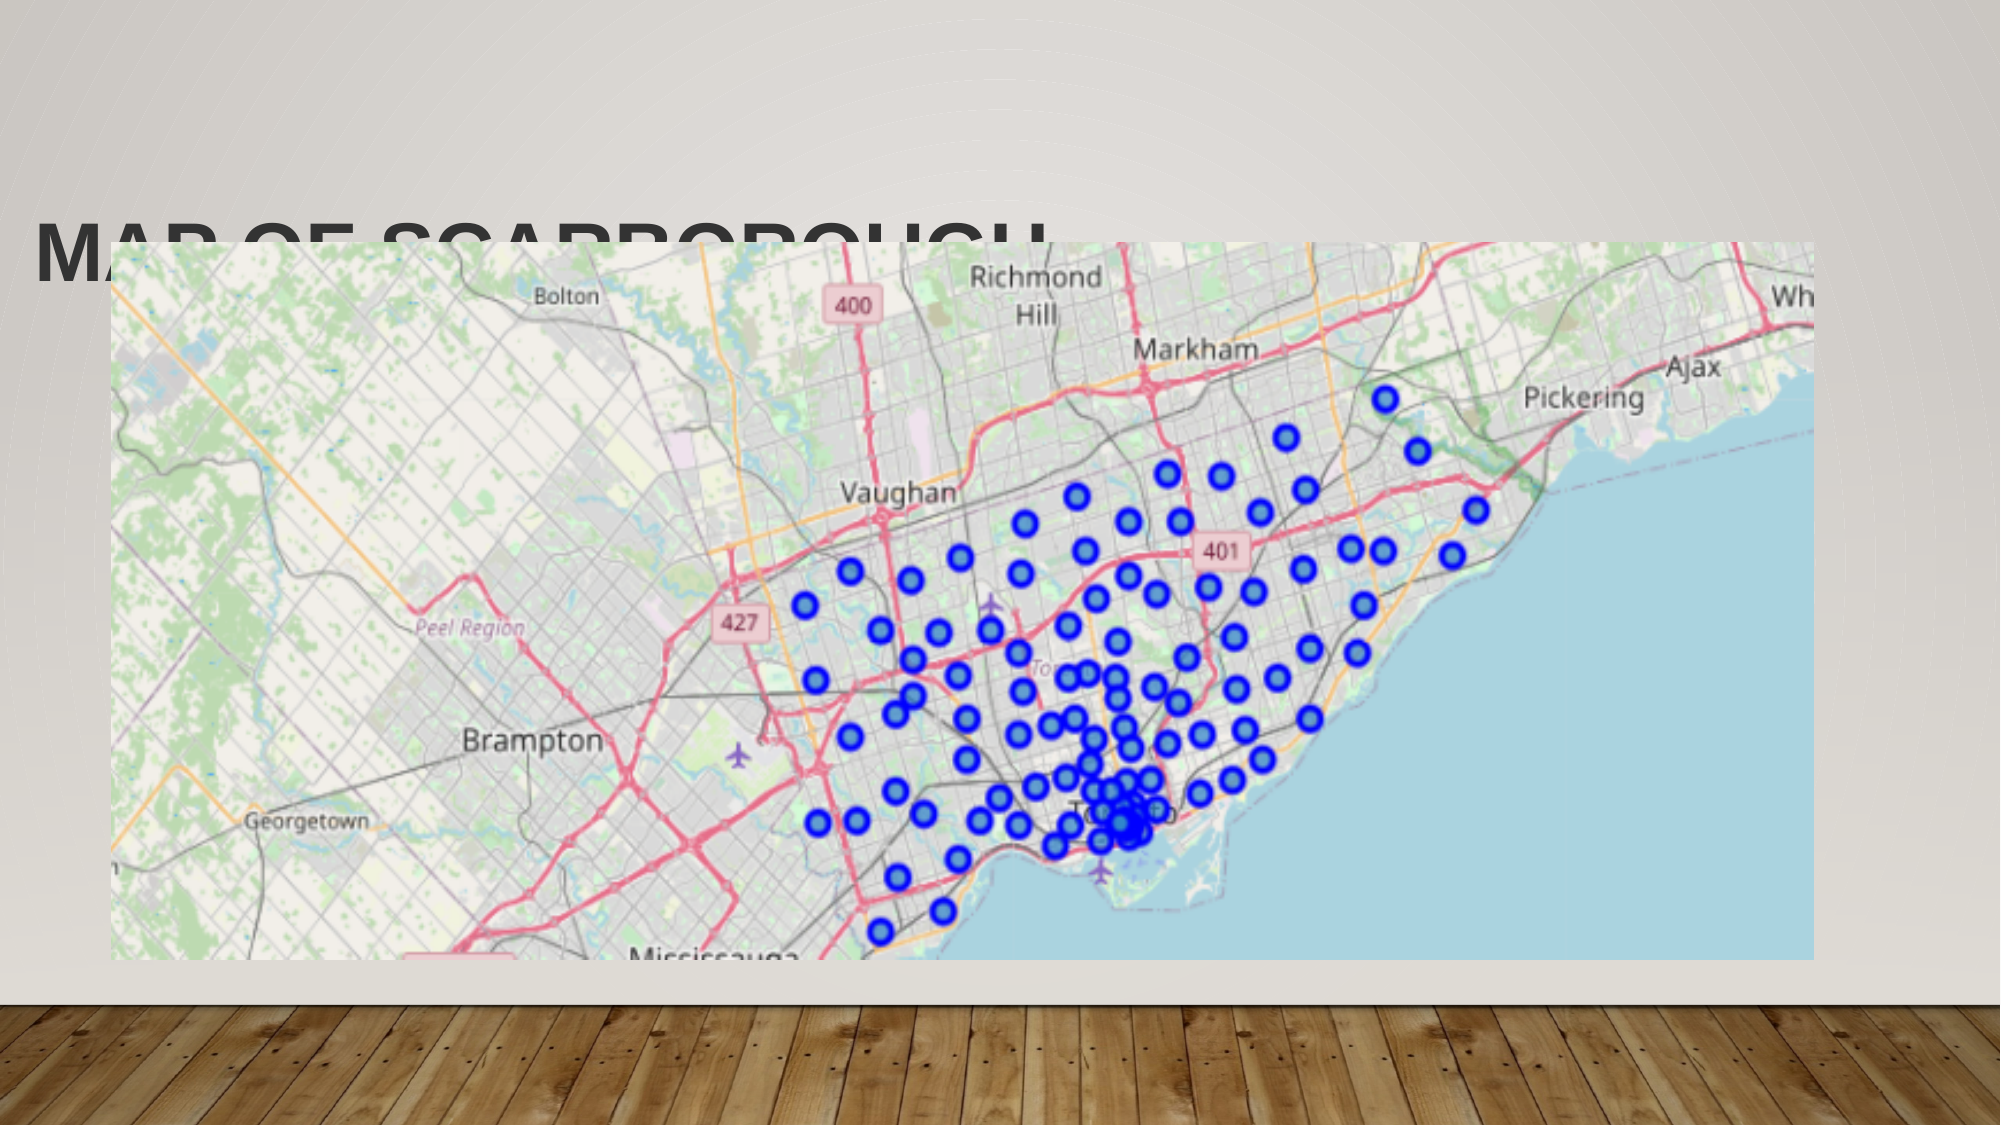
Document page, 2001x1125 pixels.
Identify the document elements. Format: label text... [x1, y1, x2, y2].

picture [0, 1005, 2000, 1125]
picture [111, 241, 1814, 961]
title Map of Scarborough [19, 0, 1437, 345]
